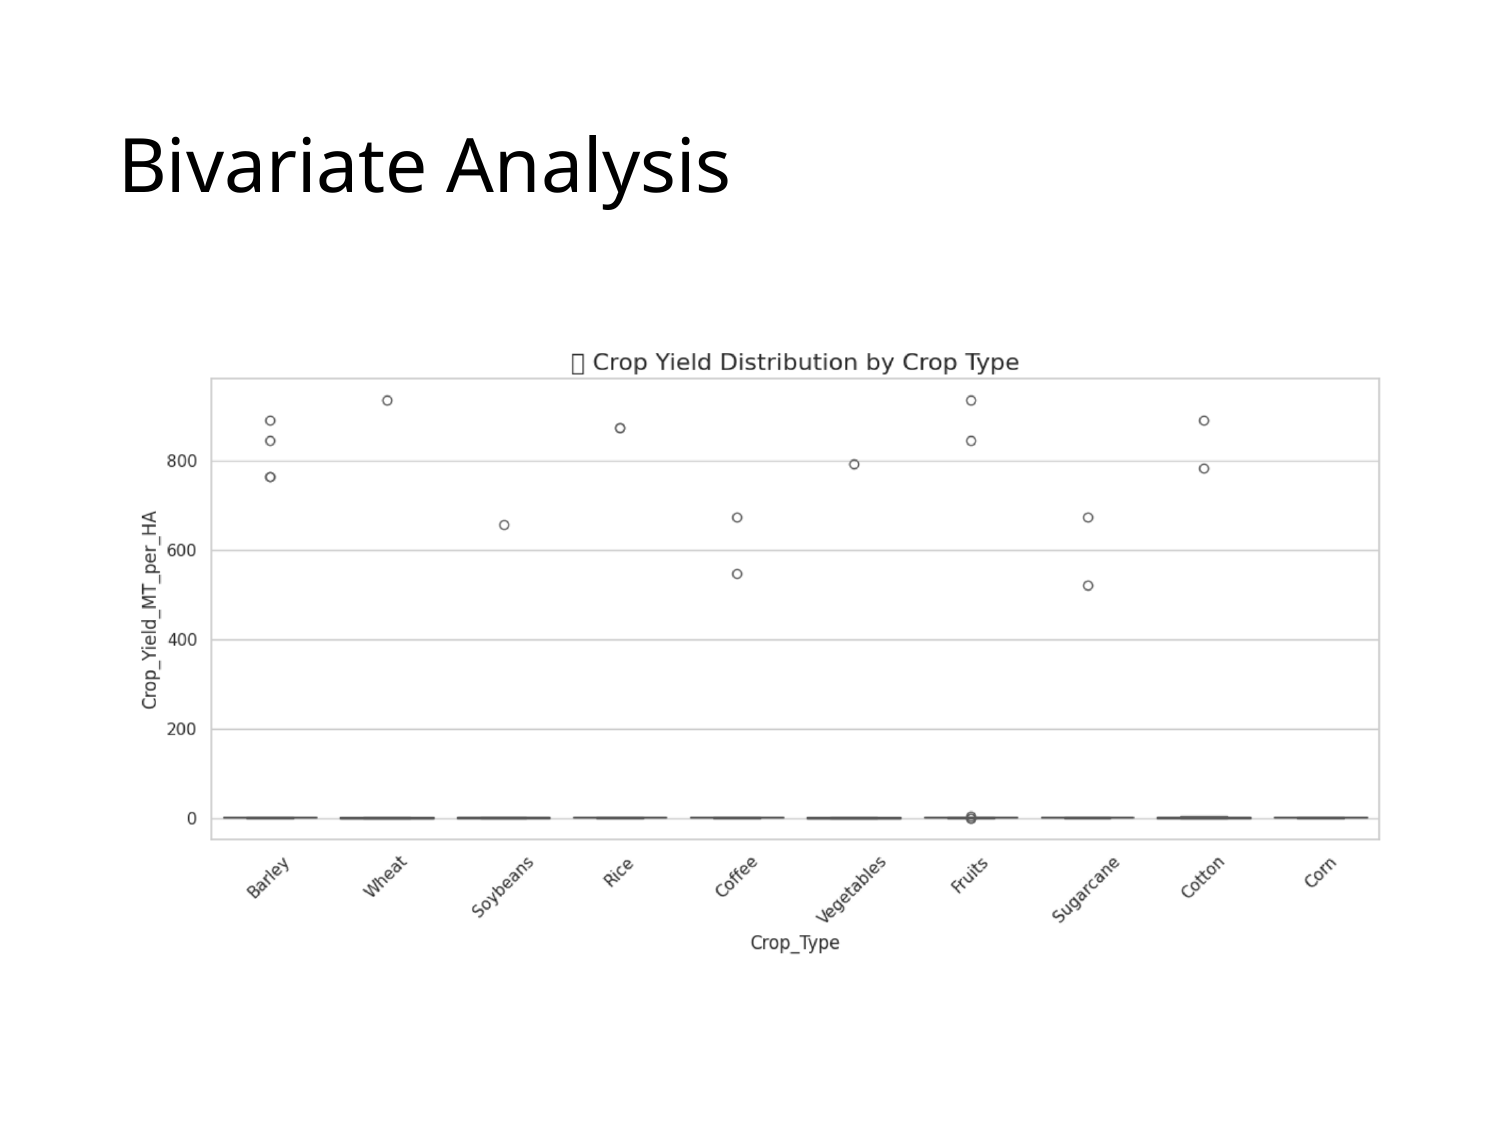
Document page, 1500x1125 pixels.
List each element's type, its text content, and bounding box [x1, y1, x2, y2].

title Bivariate Analysis [103, 59, 1397, 278]
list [103, 347, 1397, 965]
